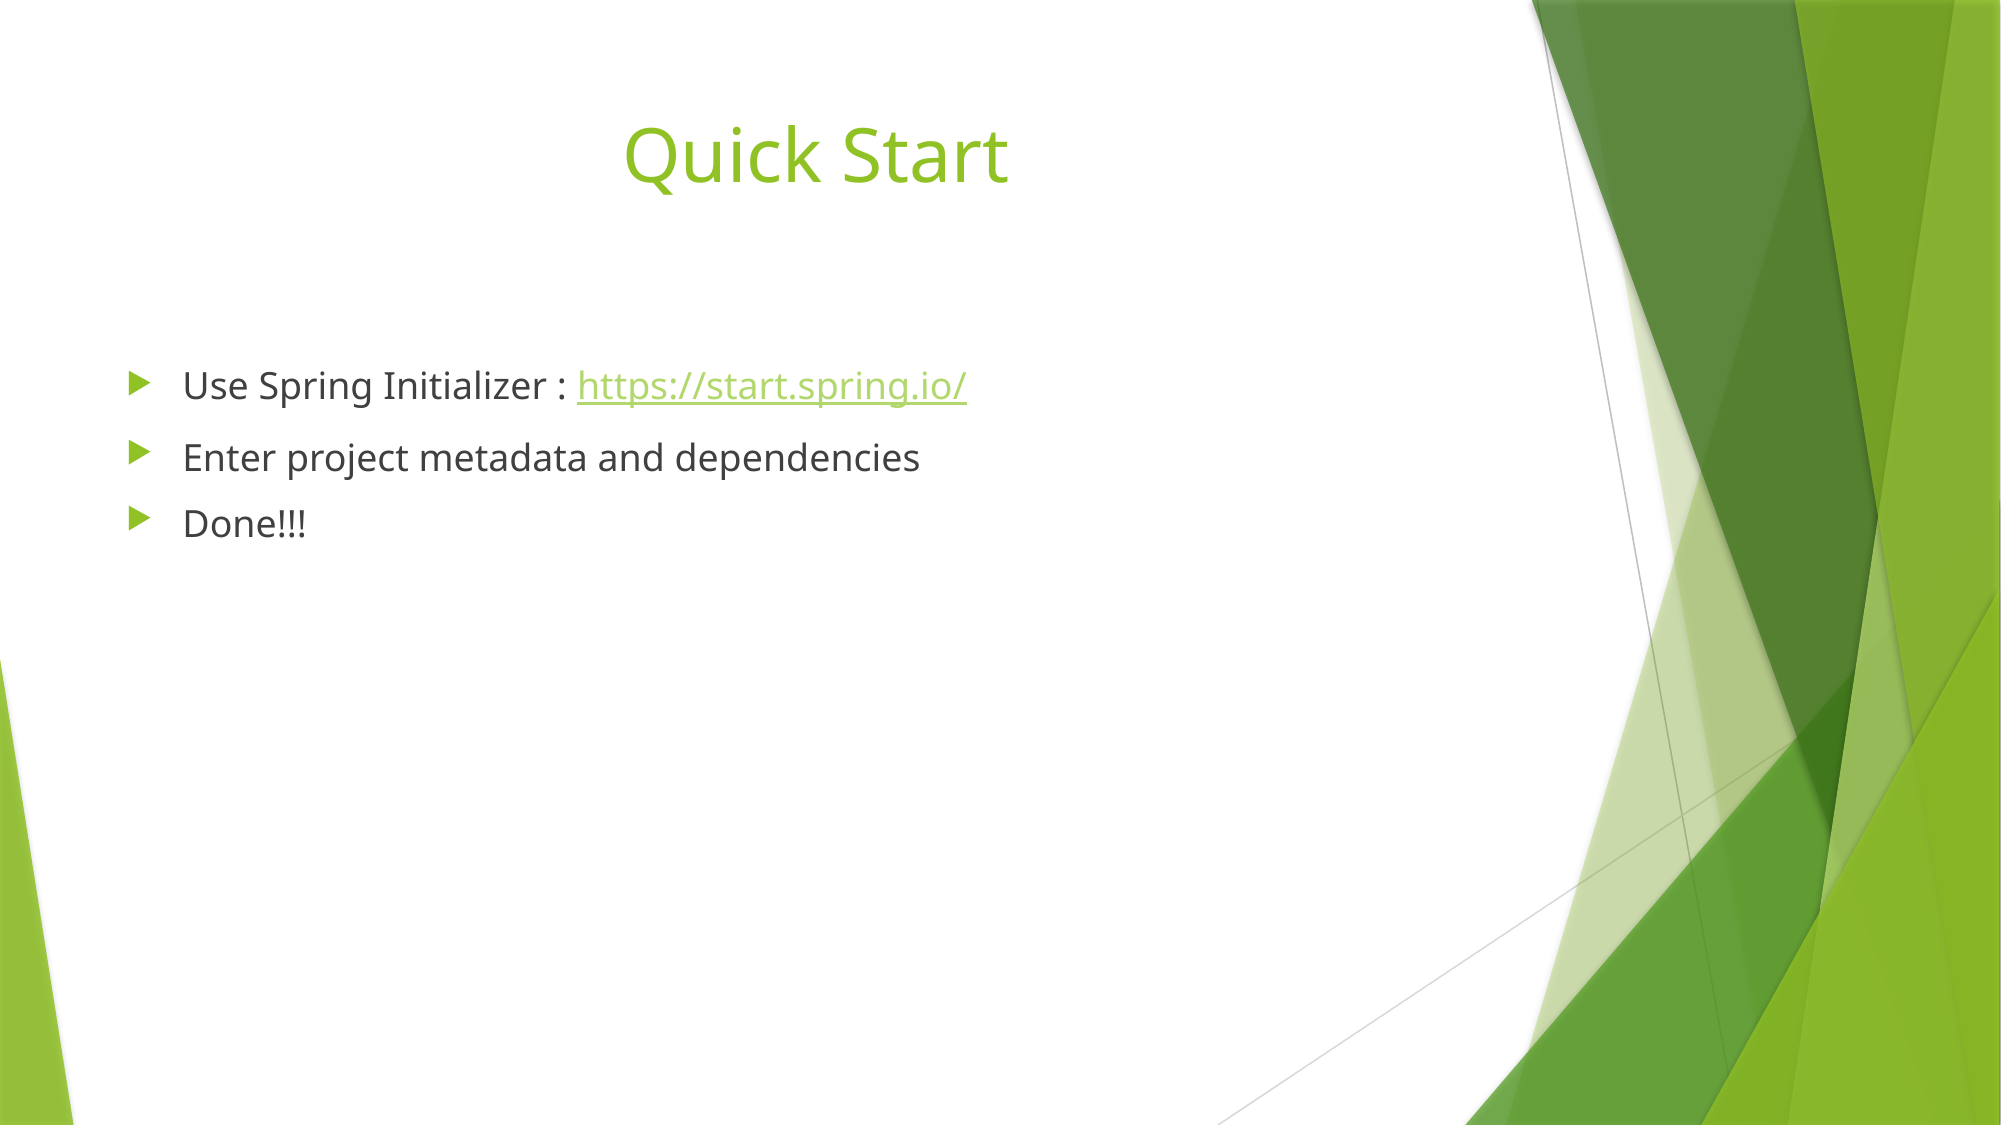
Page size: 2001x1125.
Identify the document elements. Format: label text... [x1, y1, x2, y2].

title Quick Start [111, 99, 1522, 317]
list Use Spring Initializer : https://start.spring.io/ Enter project metadata and dependencies Done!!! [111, 354, 1522, 992]
